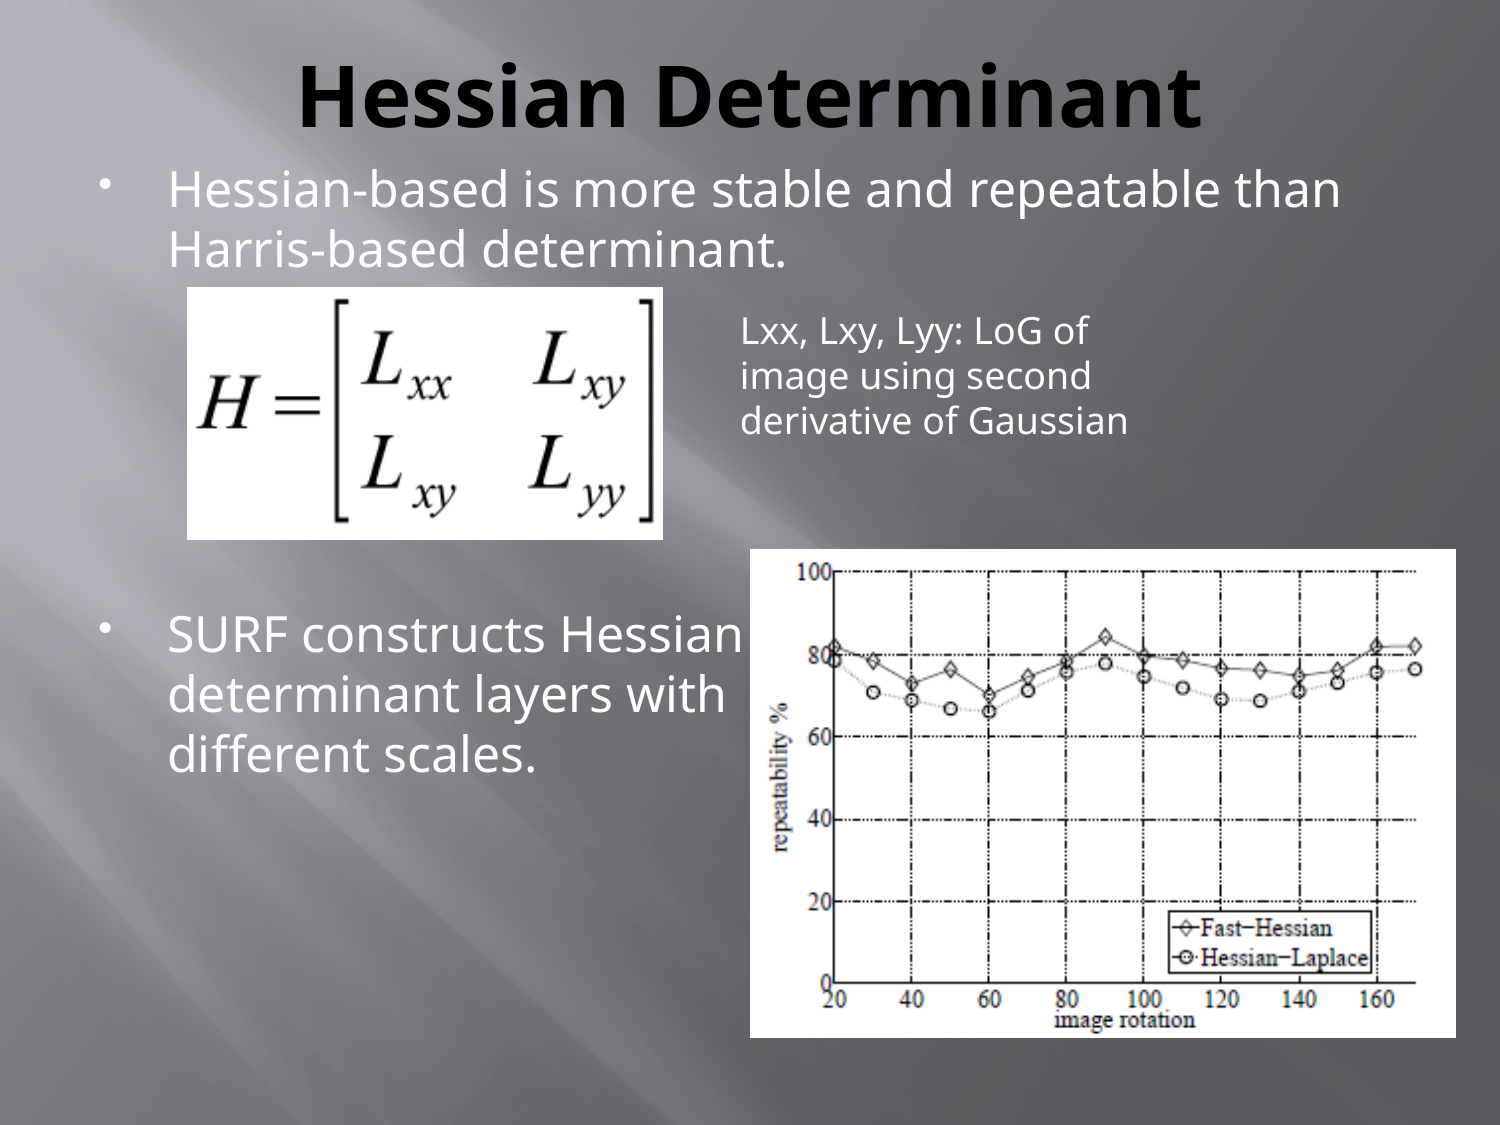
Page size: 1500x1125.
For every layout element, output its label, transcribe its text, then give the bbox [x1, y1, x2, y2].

picture [187, 287, 663, 541]
title Hessian Determinant [75, 0, 1425, 188]
picture [749, 549, 1456, 1038]
text_box Lxx, Lxy, Lyy: LoG of image using second derivative of Gaussian [724, 299, 1175, 495]
list Hessian-based is more stable and repeatable than Harris-based determinant. SURF constructs Hessian determinant layers with different scales. [62, 149, 1413, 923]
